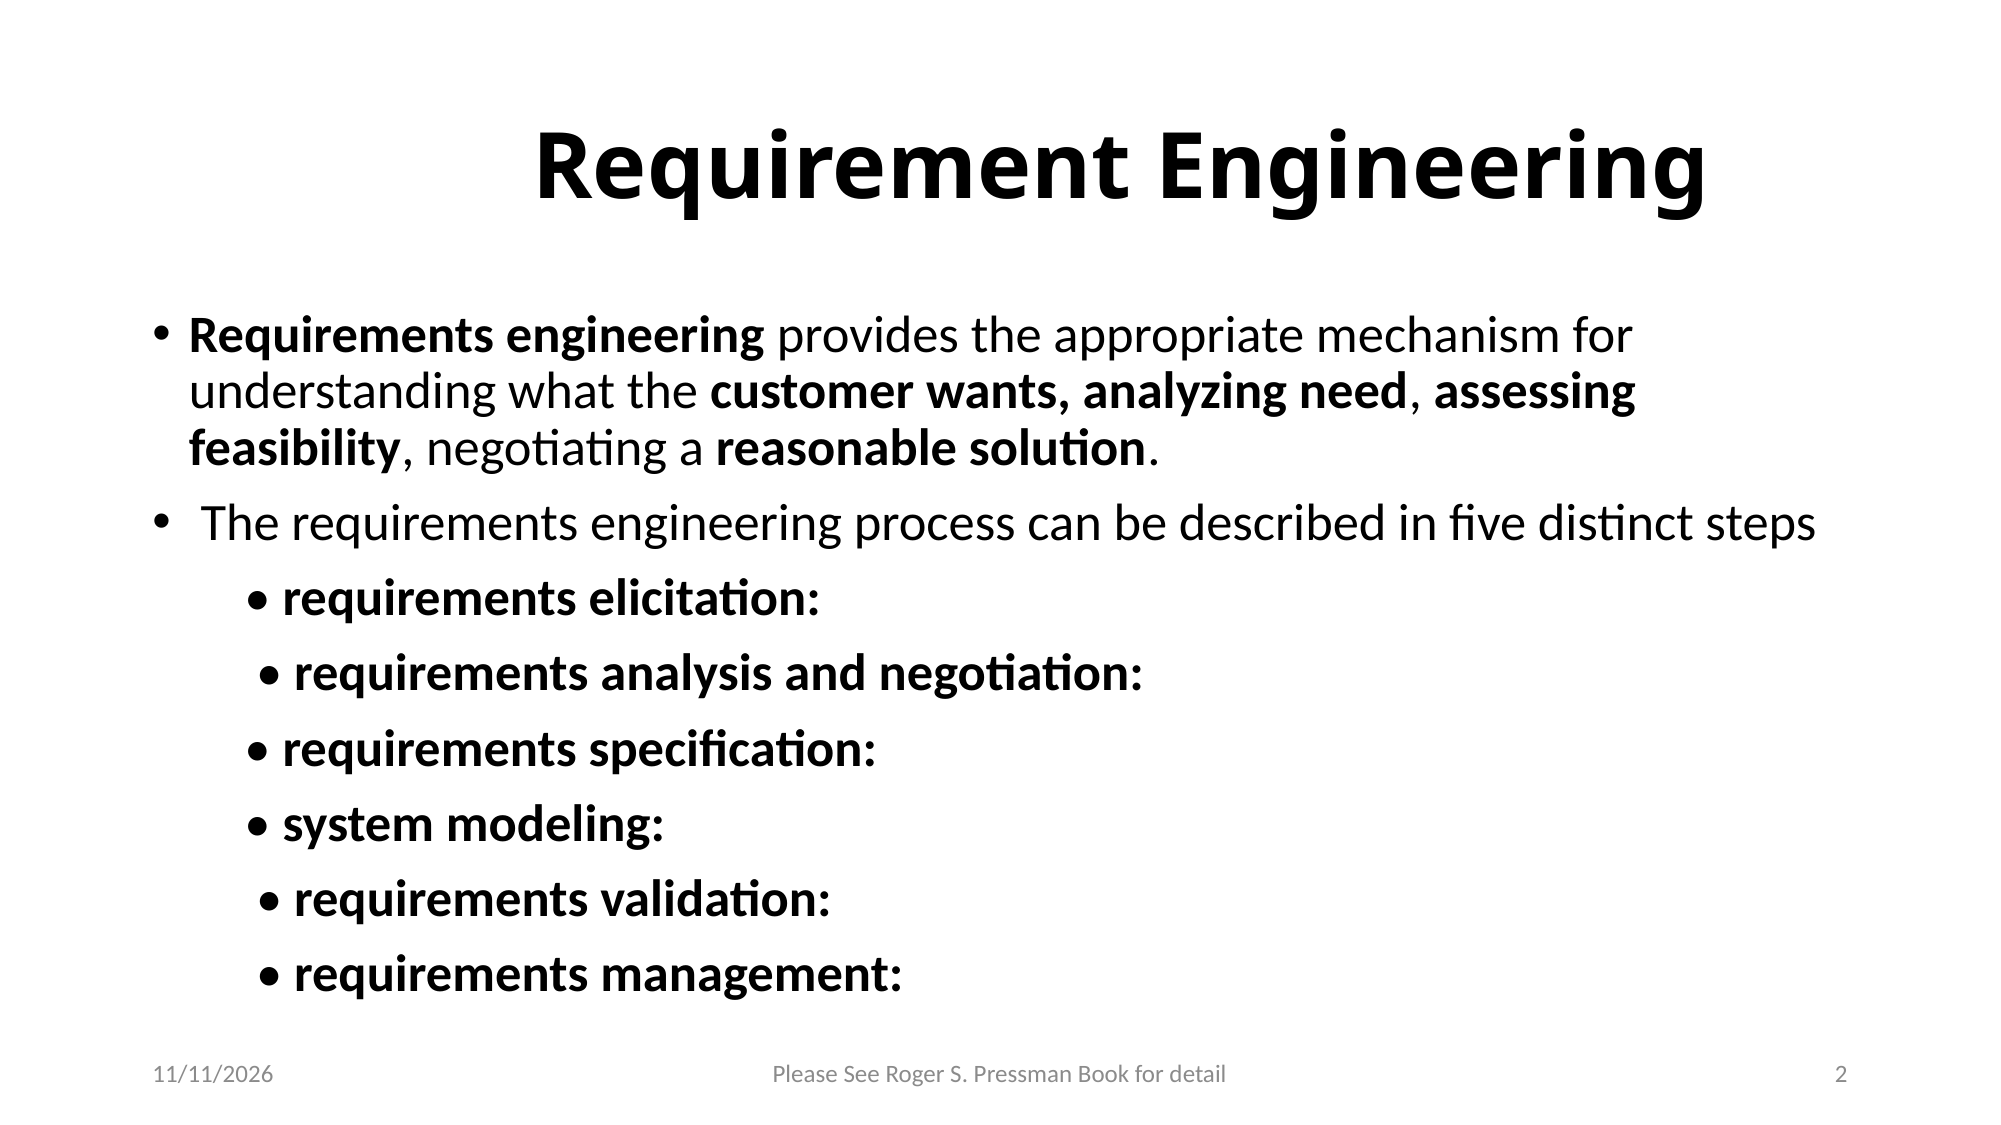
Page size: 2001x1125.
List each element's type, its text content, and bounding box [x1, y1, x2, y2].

title Requirement Engineering [137, 59, 1863, 278]
list Requirements engineering provides the appropriate mechanism for understanding what the customer wants, analyzing need, assessing feasibility, negotiating a reasonable solution. The requirements engineering process can be described in five distinct steps • requirements elicitation: • requirements analysis and negotiation: • requirements specification: • system modeling: • requirements validation: • requirements management: [137, 299, 1863, 1014]
footer Please See Roger S. Pressman Book for detail [662, 1042, 1338, 1103]
slide_number 2 [1412, 1042, 1863, 1103]
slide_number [137, 1042, 588, 1103]
